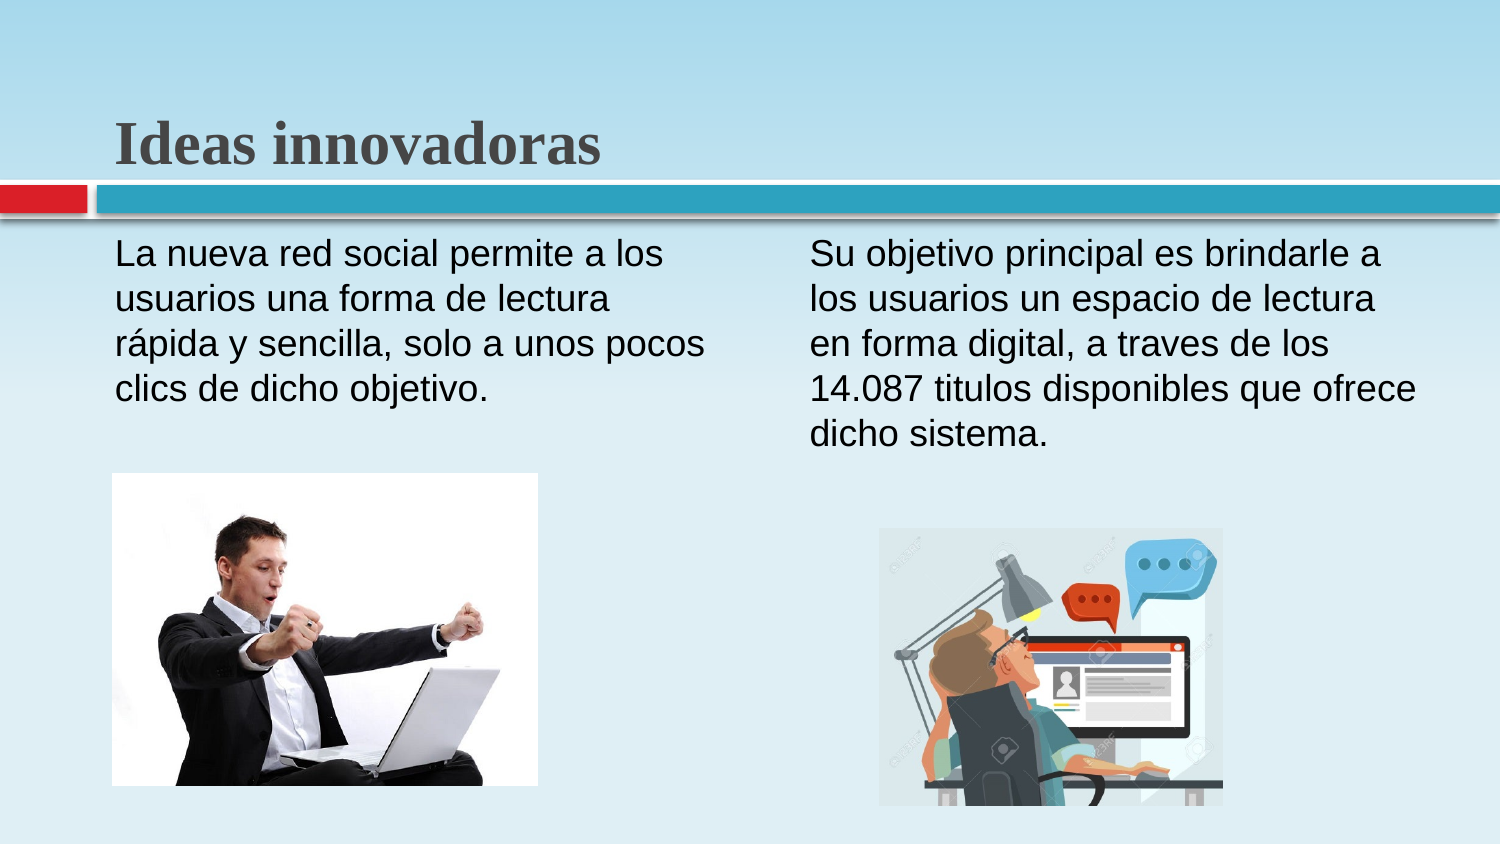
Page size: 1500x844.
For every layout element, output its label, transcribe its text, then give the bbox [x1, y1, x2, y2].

title Ideas innovadoras [99, 19, 1438, 185]
list Su objetivo principal es brindarle a los usuarios un espacio de lectura en forma digital, a traves de los 14.087 titulos disponibles que ofrece dicho sistema. [794, 221, 1433, 540]
list La nueva red social permite a los usuarios una forma de lectura rápida y sencilla, solo a unos pocos clics de dicho objetivo. [99, 221, 738, 505]
picture [112, 473, 539, 786]
picture [879, 527, 1223, 806]
